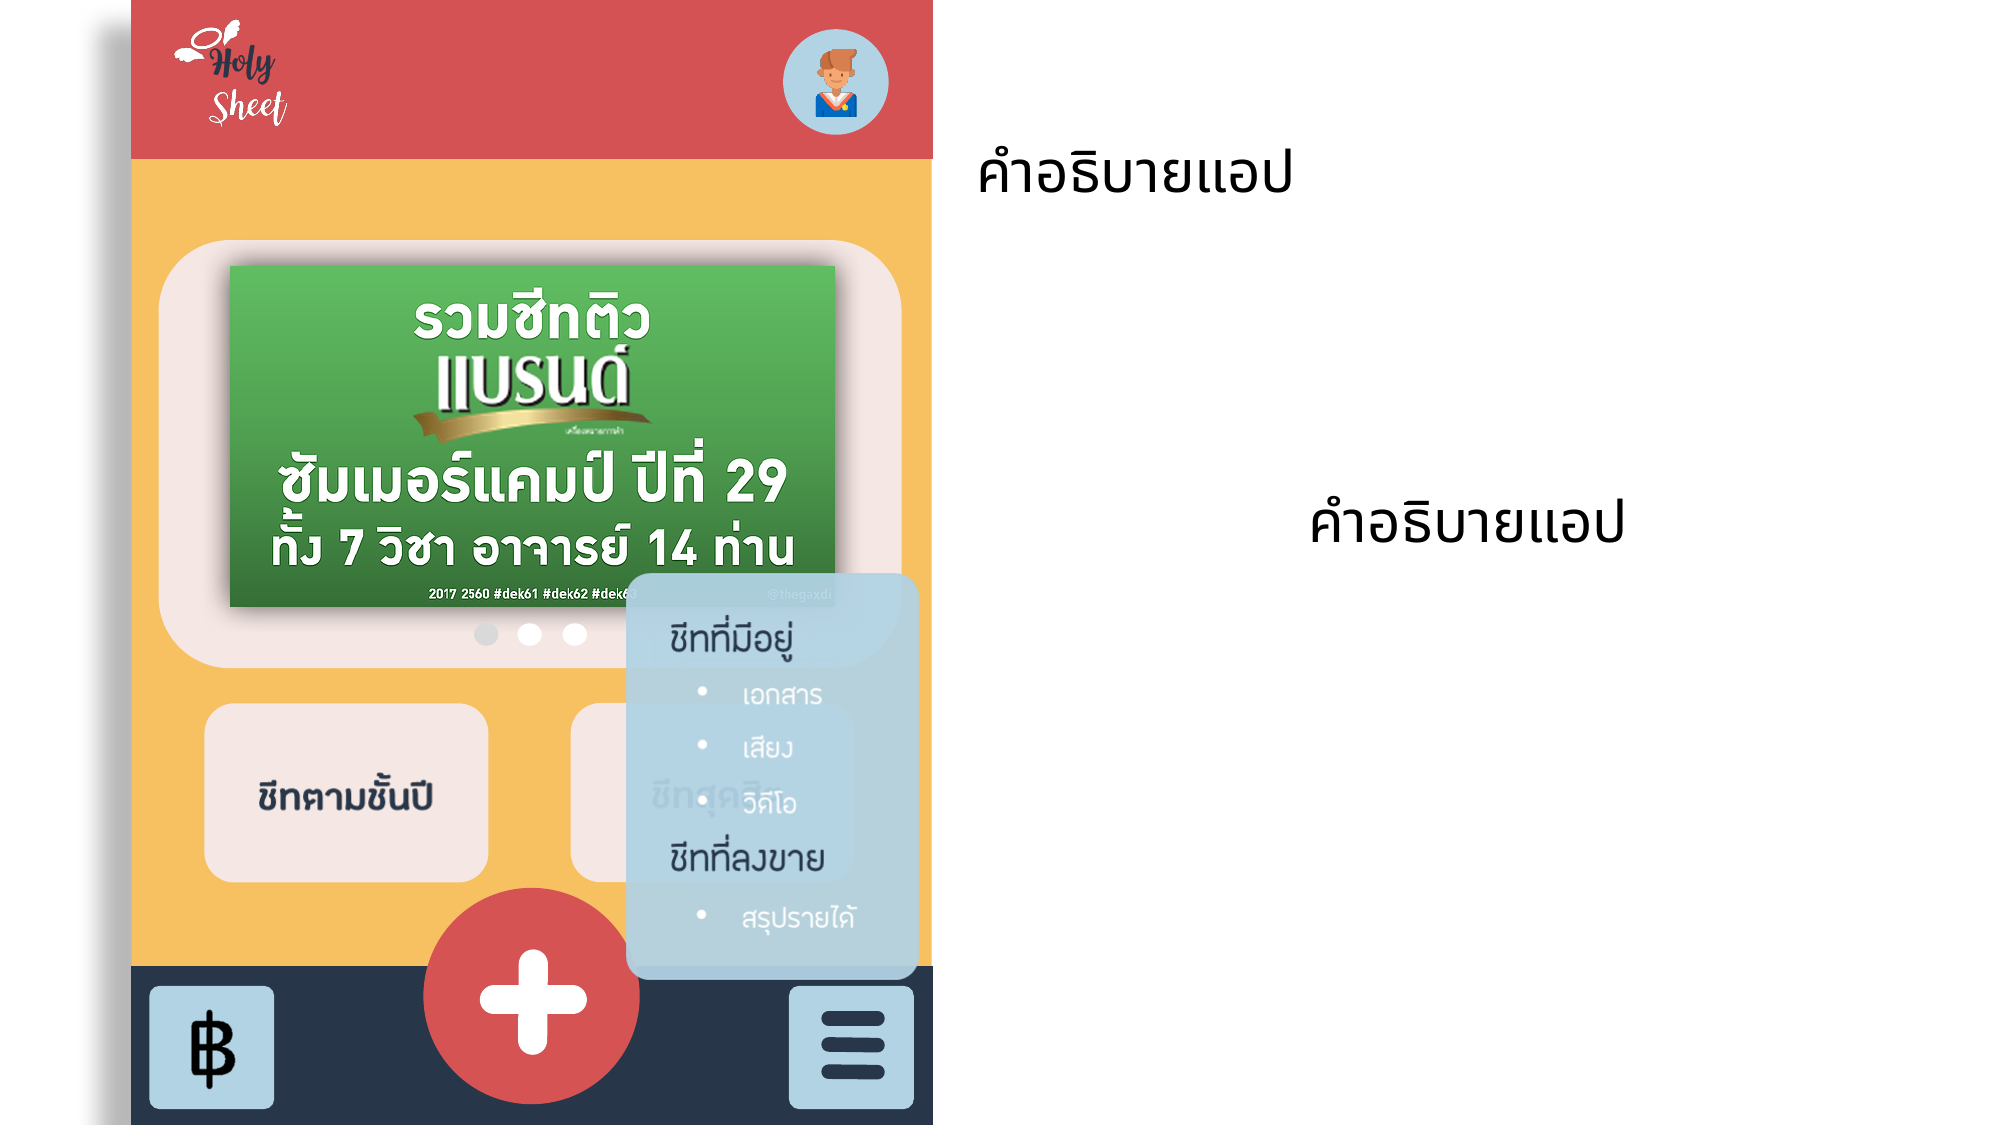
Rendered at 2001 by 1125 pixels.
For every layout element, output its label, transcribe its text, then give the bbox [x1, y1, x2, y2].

text_box คำอธิบายแอป [961, 127, 1311, 212]
text_box คำอธิบายแอป [1293, 476, 1643, 562]
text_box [131, 0, 932, 1125]
